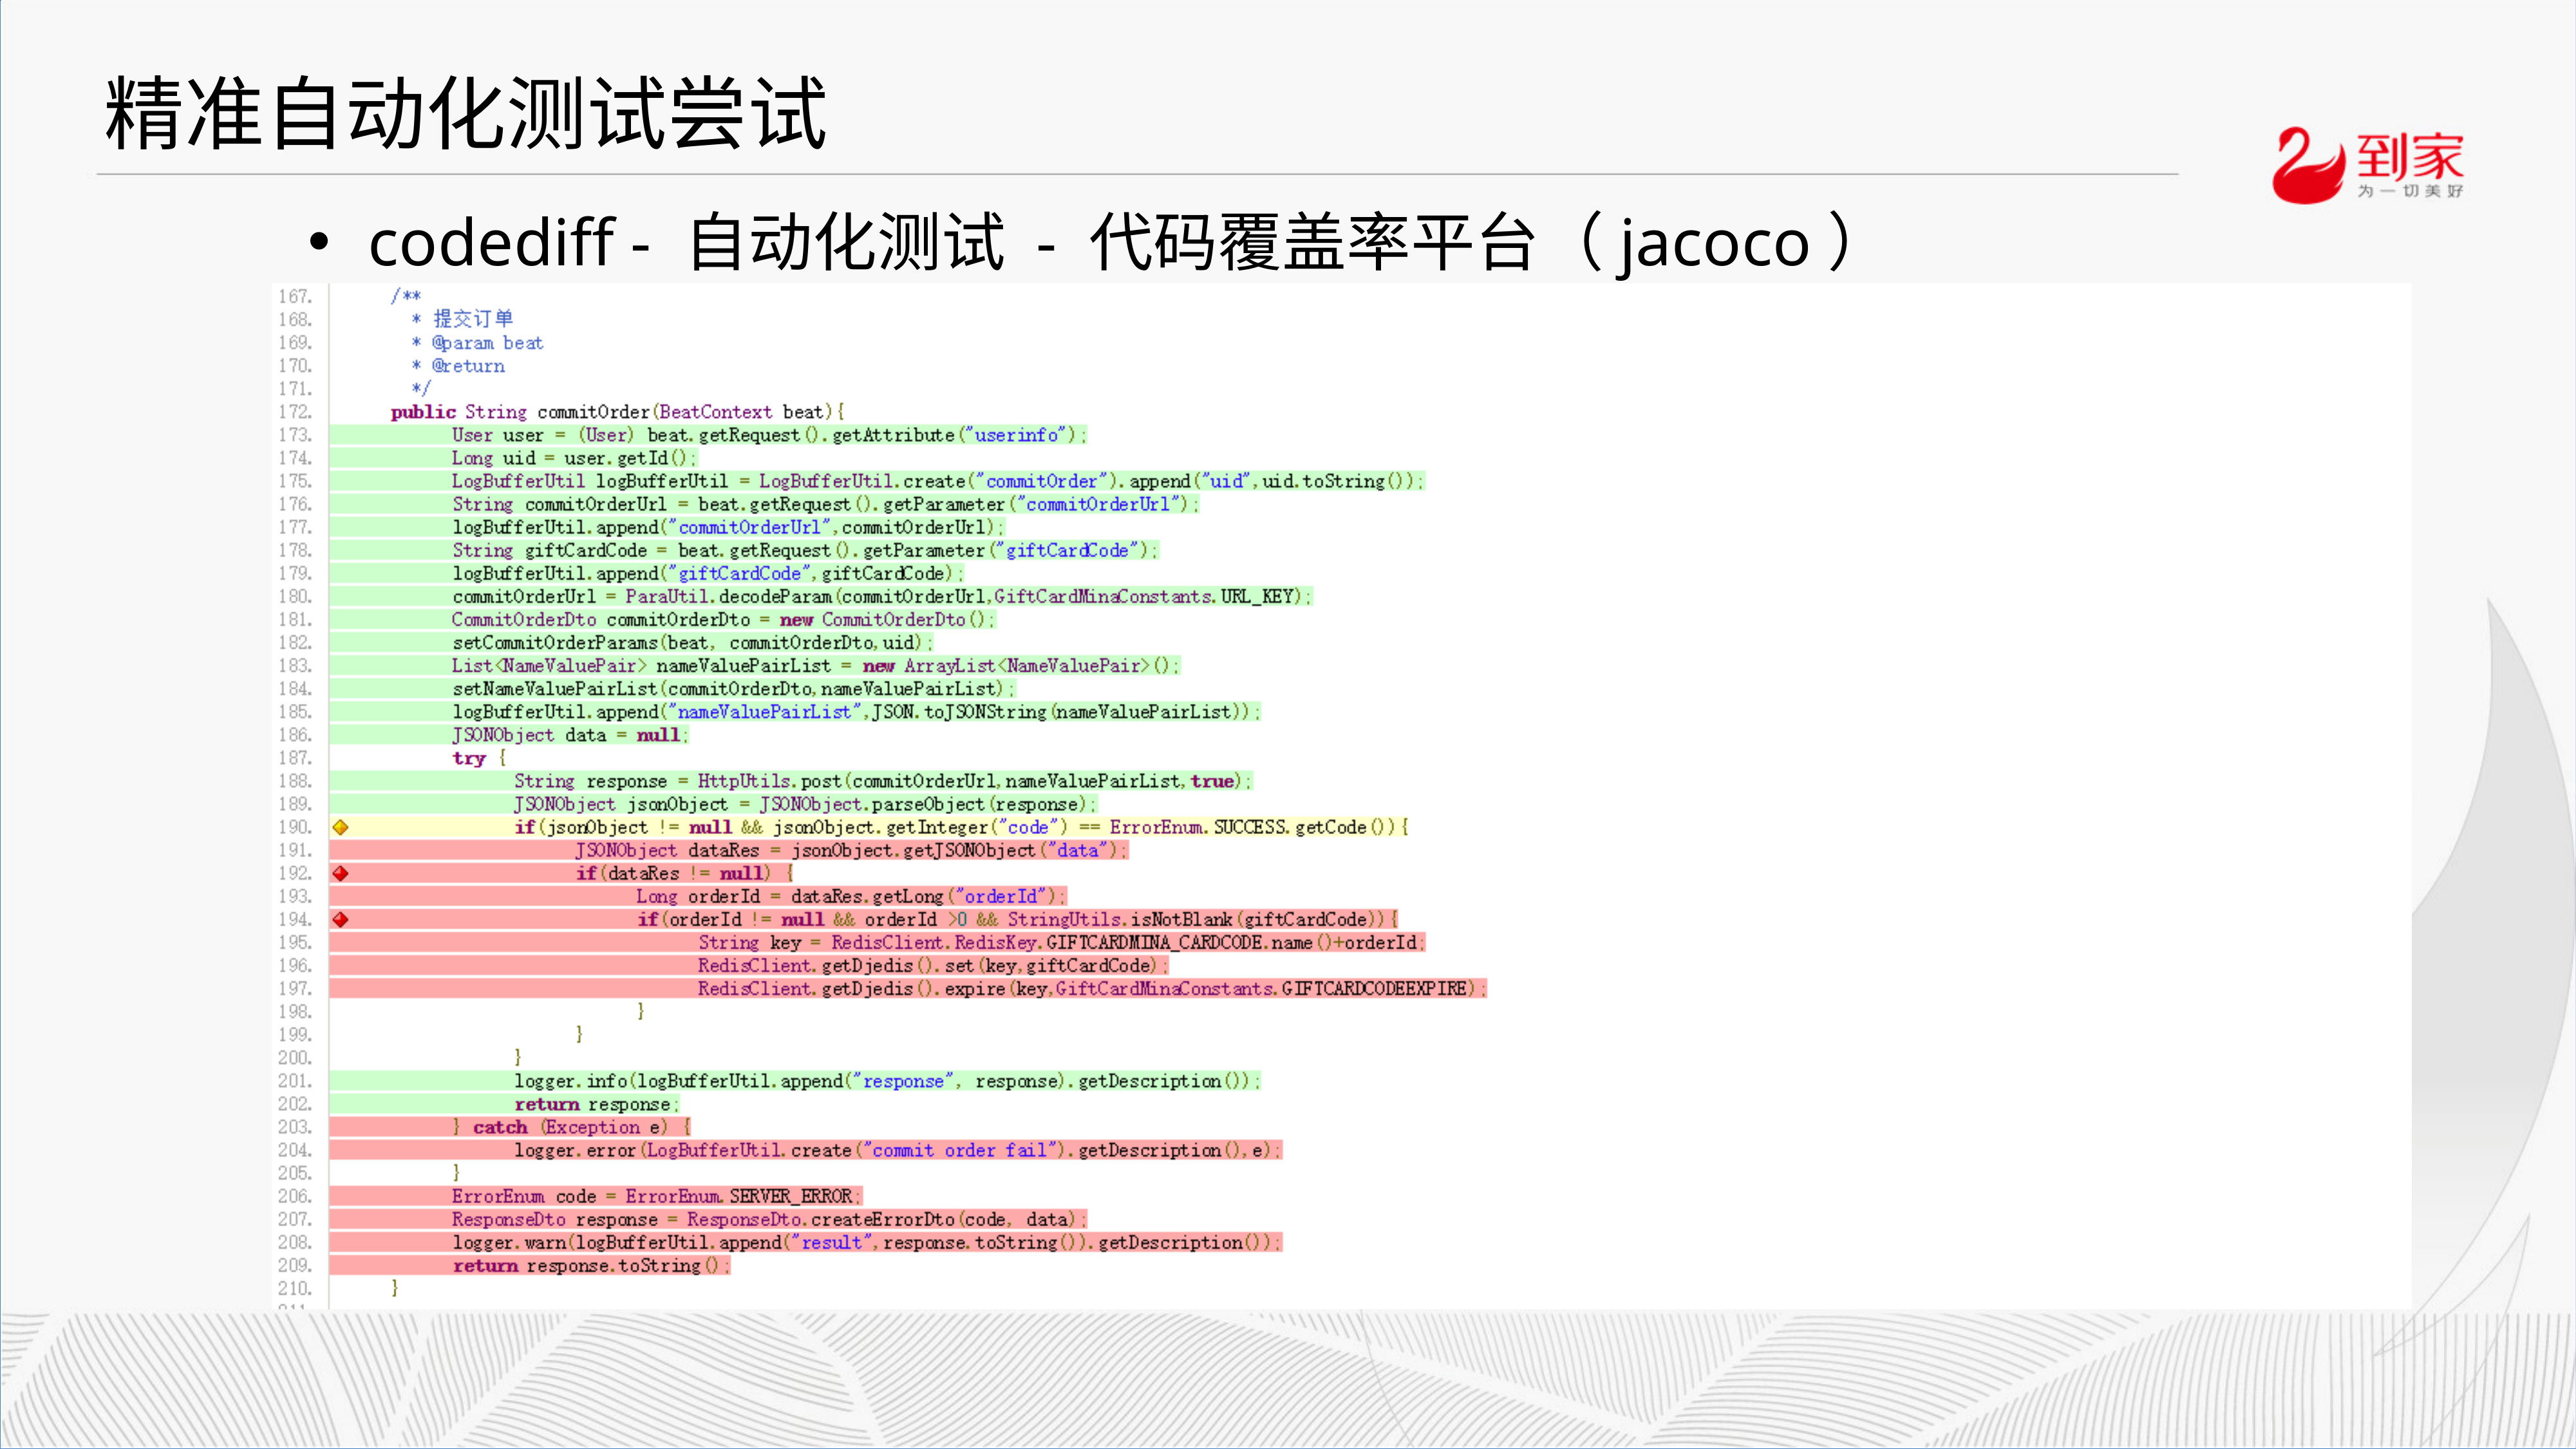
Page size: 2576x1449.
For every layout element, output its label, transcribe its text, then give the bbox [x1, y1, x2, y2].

picture [1, 0, 2576, 1448]
title 精准自动化测试尝试 [94, 58, 2142, 171]
list codediff - 自动化测试 - 代码覆盖率平台（jacoco） [111, 196, 2430, 313]
